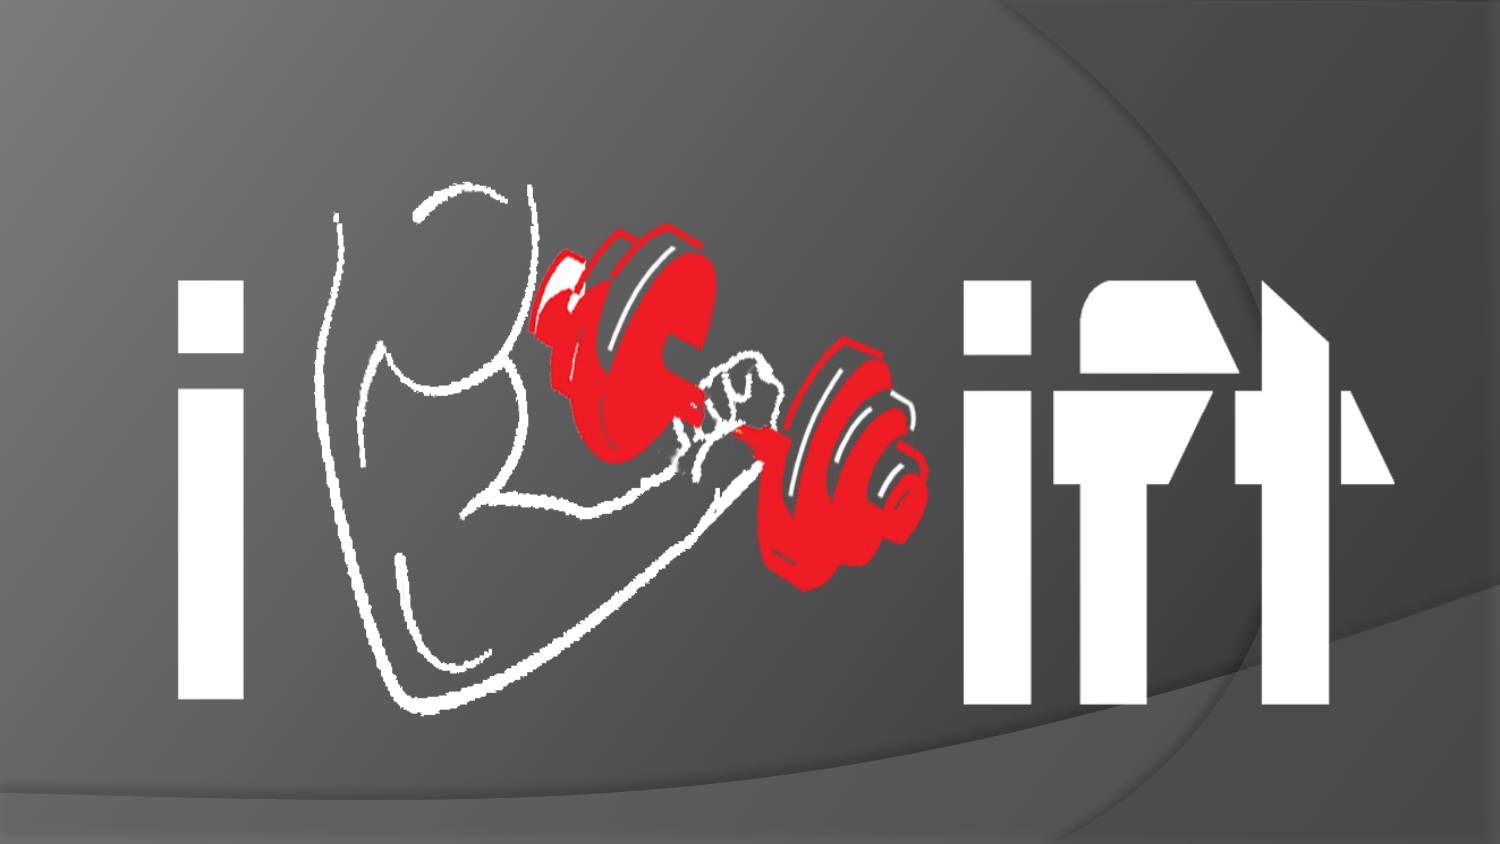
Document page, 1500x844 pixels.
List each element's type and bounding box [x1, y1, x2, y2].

picture [93, 125, 1407, 719]
